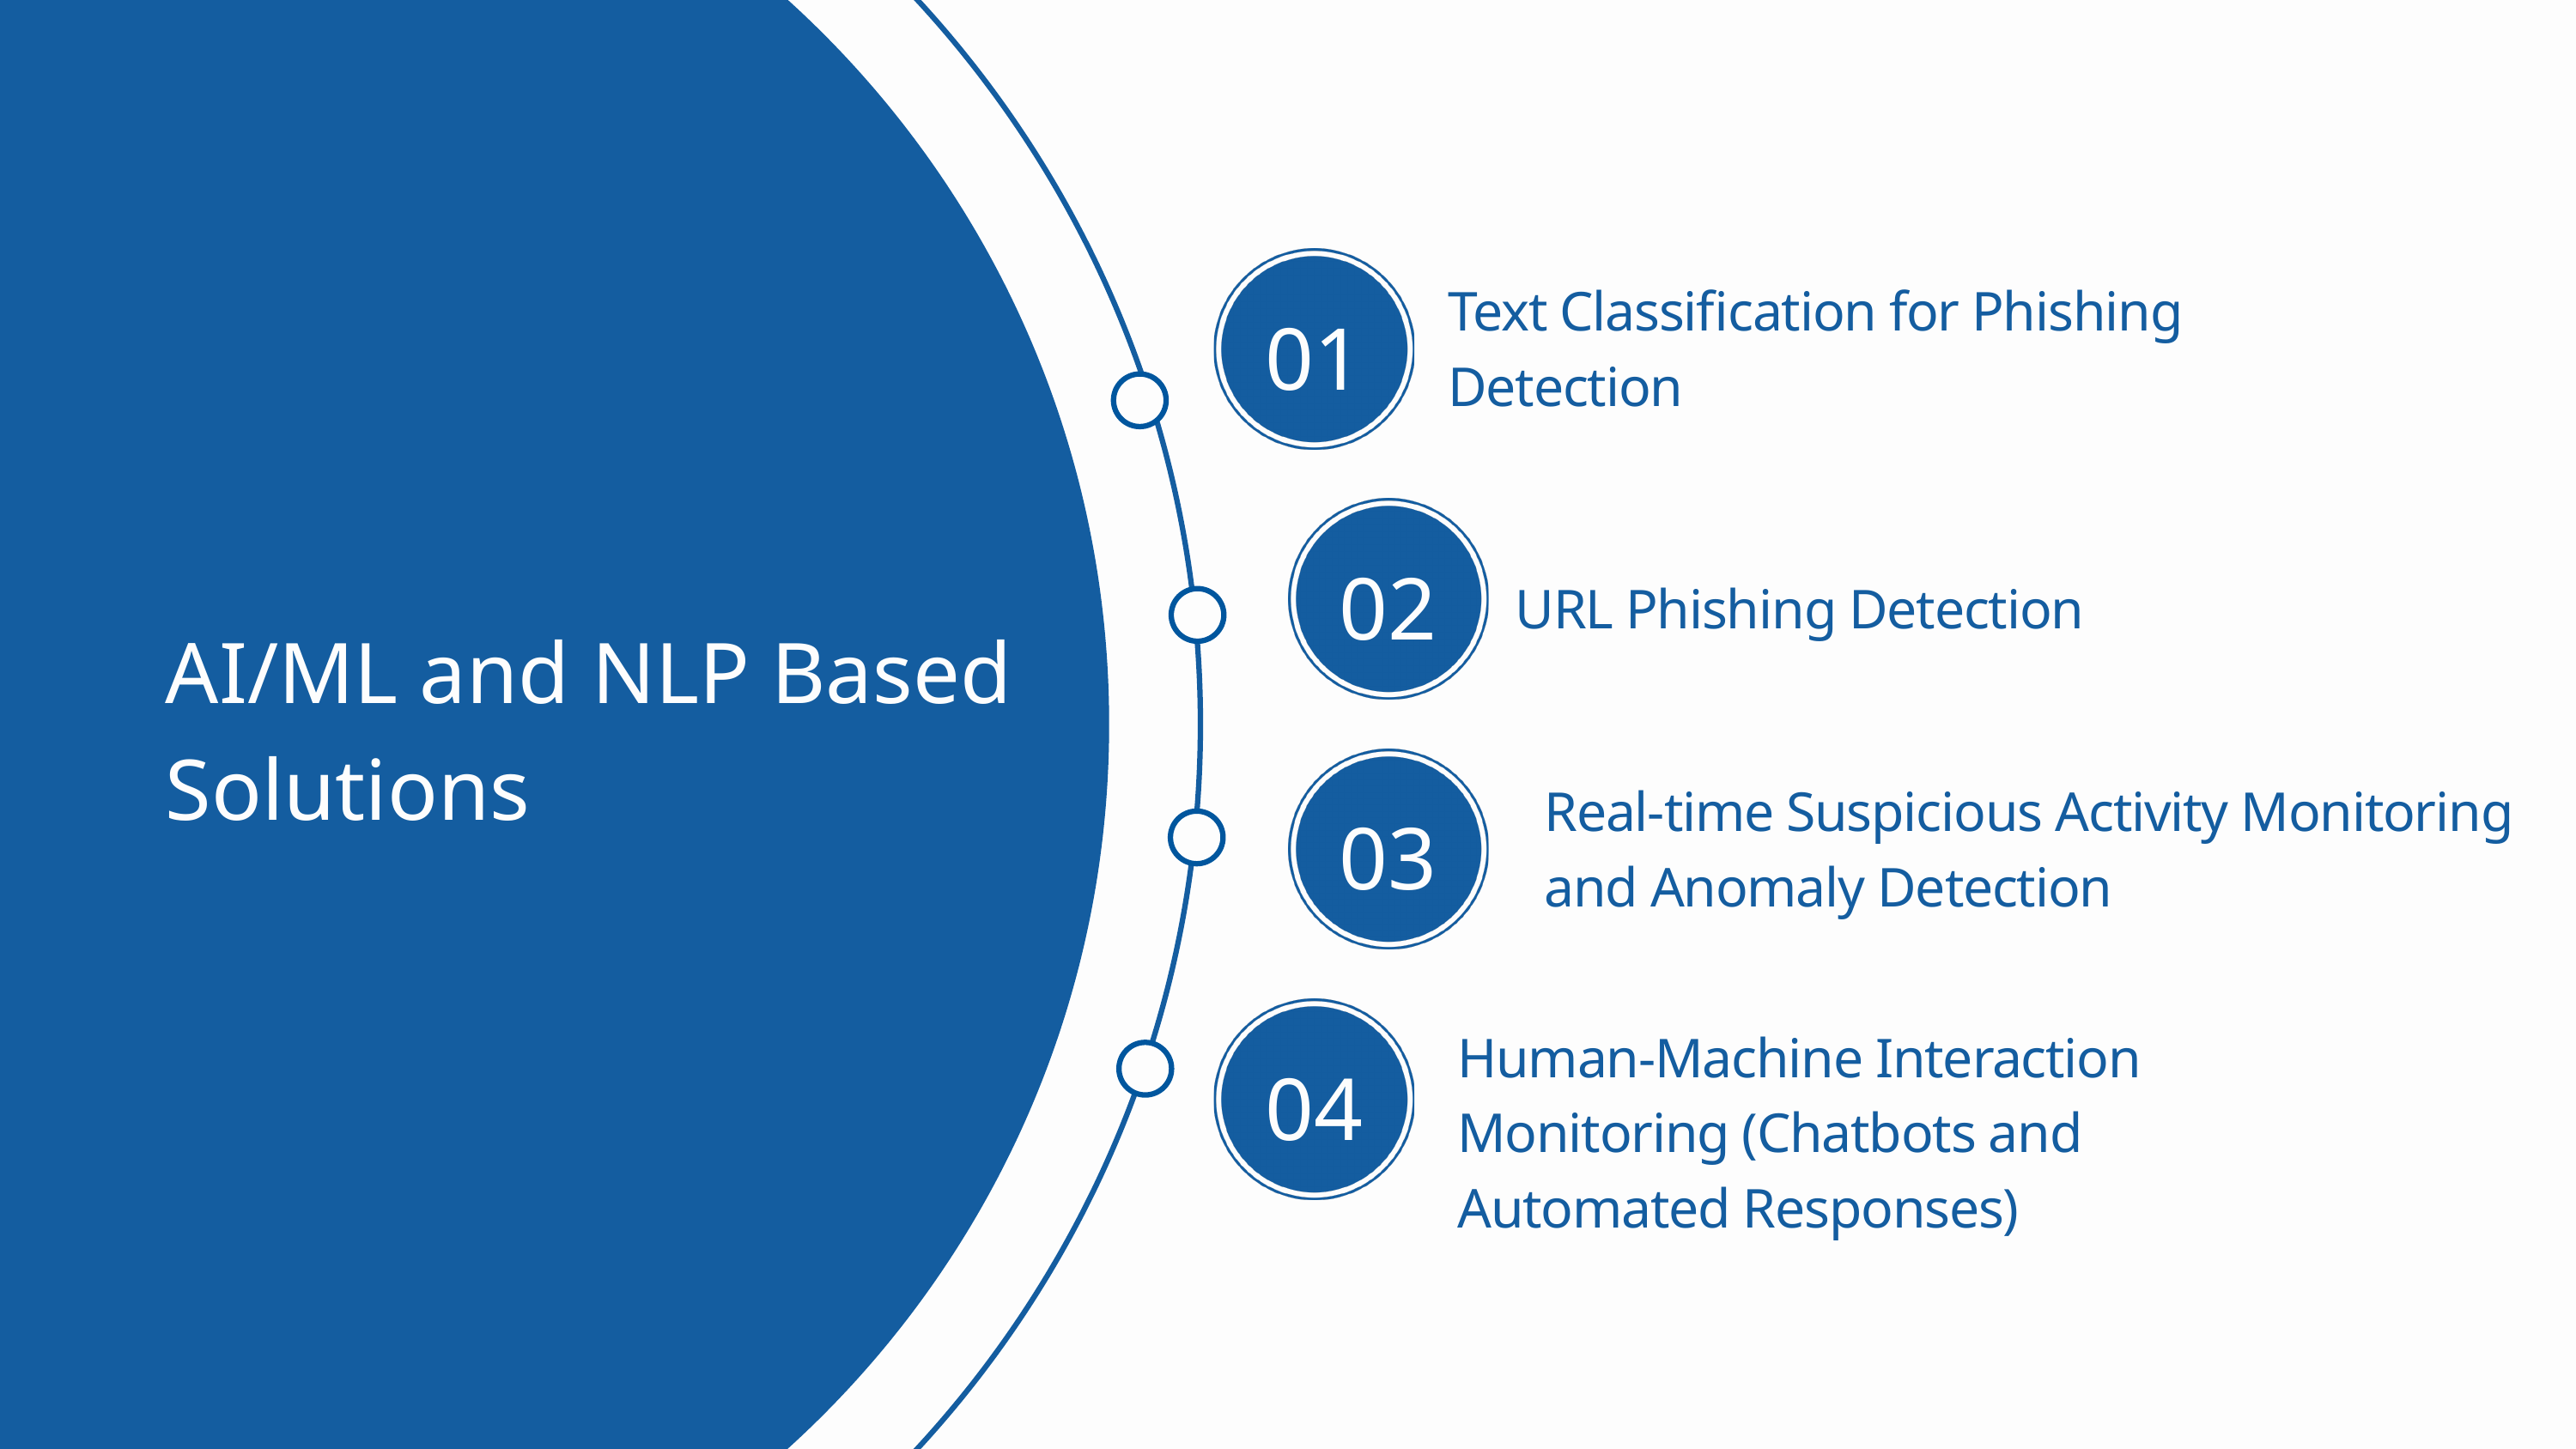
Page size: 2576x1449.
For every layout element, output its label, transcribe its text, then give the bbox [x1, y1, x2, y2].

text_box 03 [1308, 787, 1468, 907]
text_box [0, 0, 1109, 1449]
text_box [1116, 0, 1201, 1449]
text_box Human-Machine Interaction Monitoring (Chatbots and Automated Responses) [1457, 1013, 2344, 1239]
text_box [1213, 248, 1415, 450]
text_box 01 [1234, 287, 1394, 408]
text_box URL Phishing Detection [1515, 564, 2403, 640]
text_box Text Classification for Phishing Detection [1448, 266, 2335, 417]
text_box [1118, 1042, 1172, 1095]
text_box [1213, 998, 1415, 1200]
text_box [1170, 588, 1224, 642]
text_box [1170, 810, 1224, 864]
text_box Real-time Suspicious Activity Monitoring and Anomaly Detection [1544, 767, 2521, 918]
text_box 02 [1308, 537, 1468, 658]
text_box [1287, 749, 1489, 949]
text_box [1113, 373, 1167, 427]
text_box [1287, 498, 1489, 700]
text_box 04 [1234, 1037, 1394, 1158]
